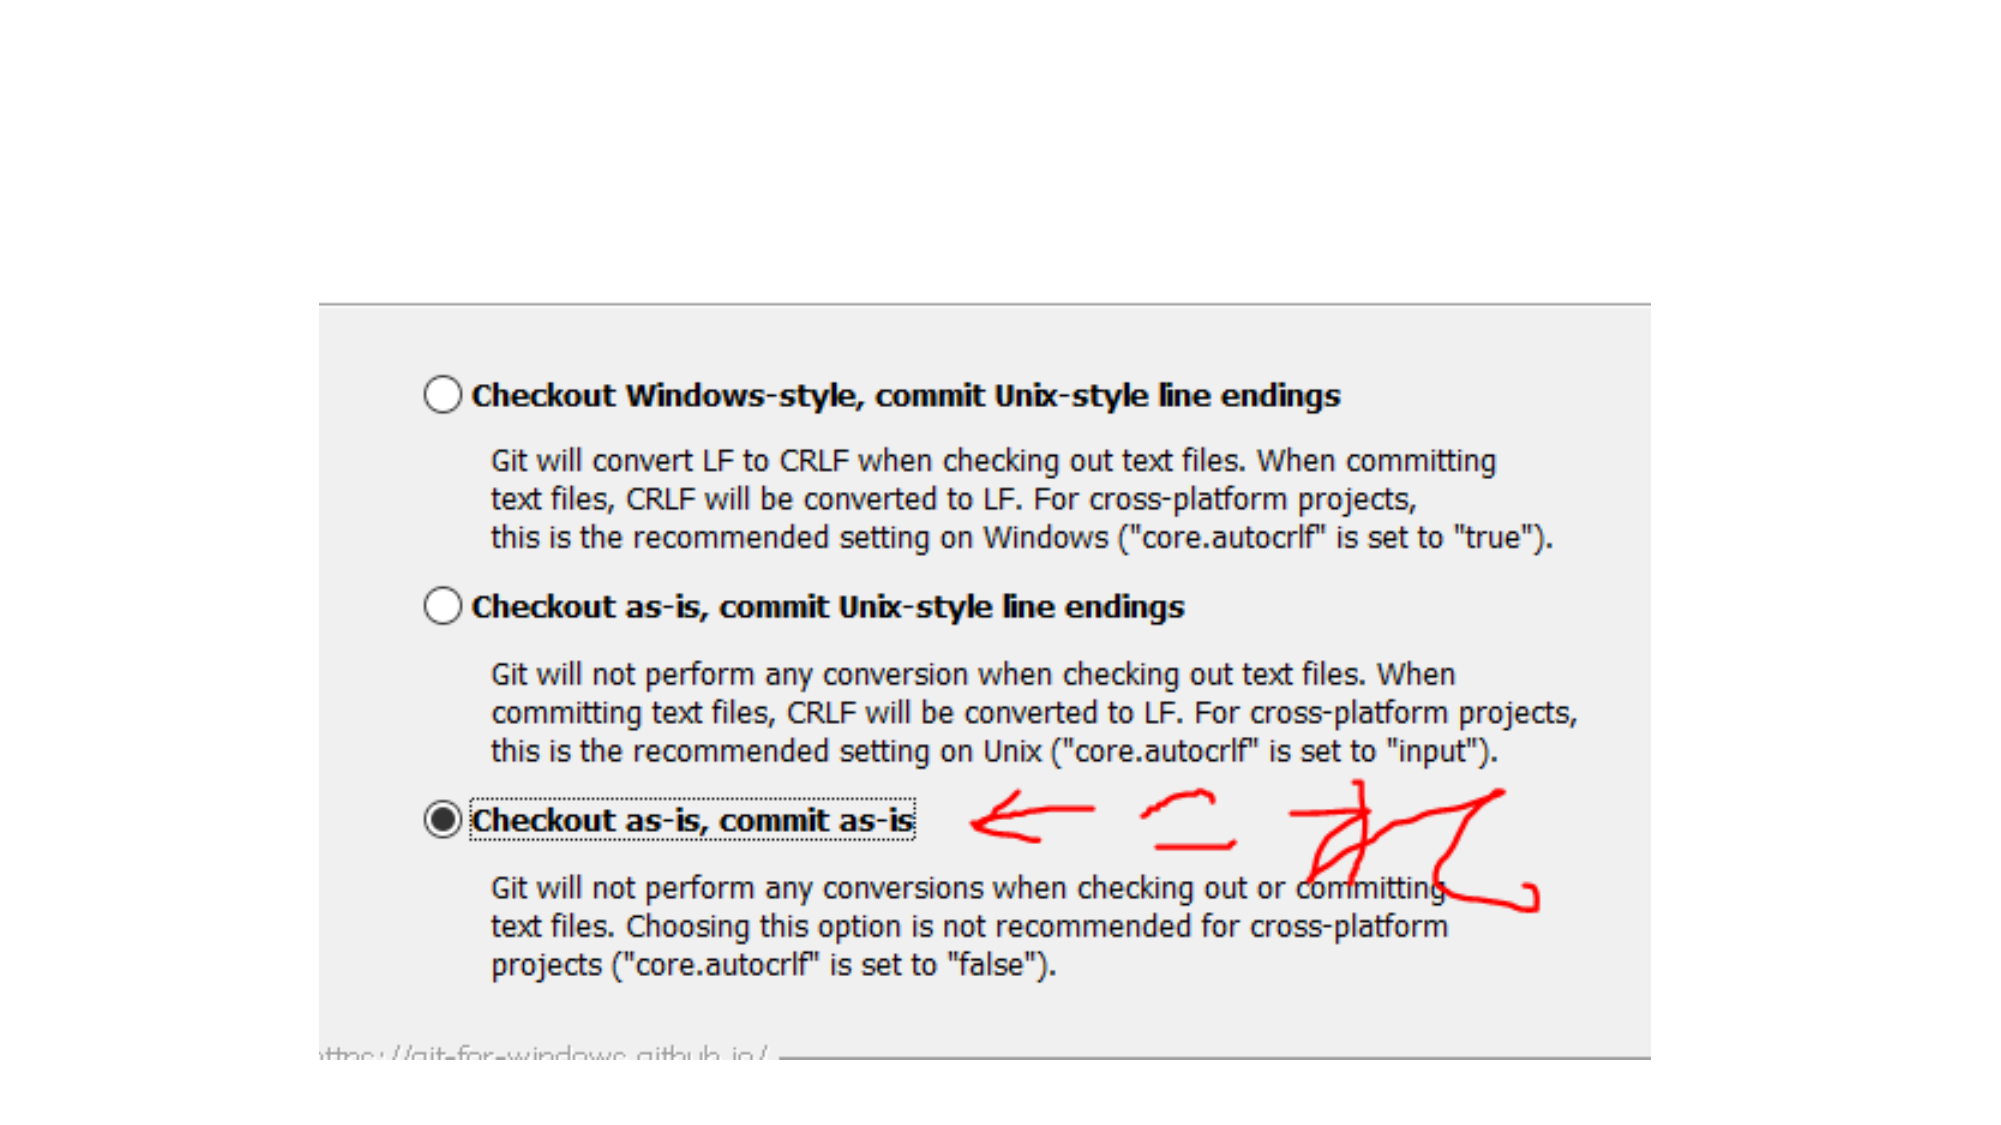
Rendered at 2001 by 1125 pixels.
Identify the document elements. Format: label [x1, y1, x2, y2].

picture [319, 299, 1651, 1060]
